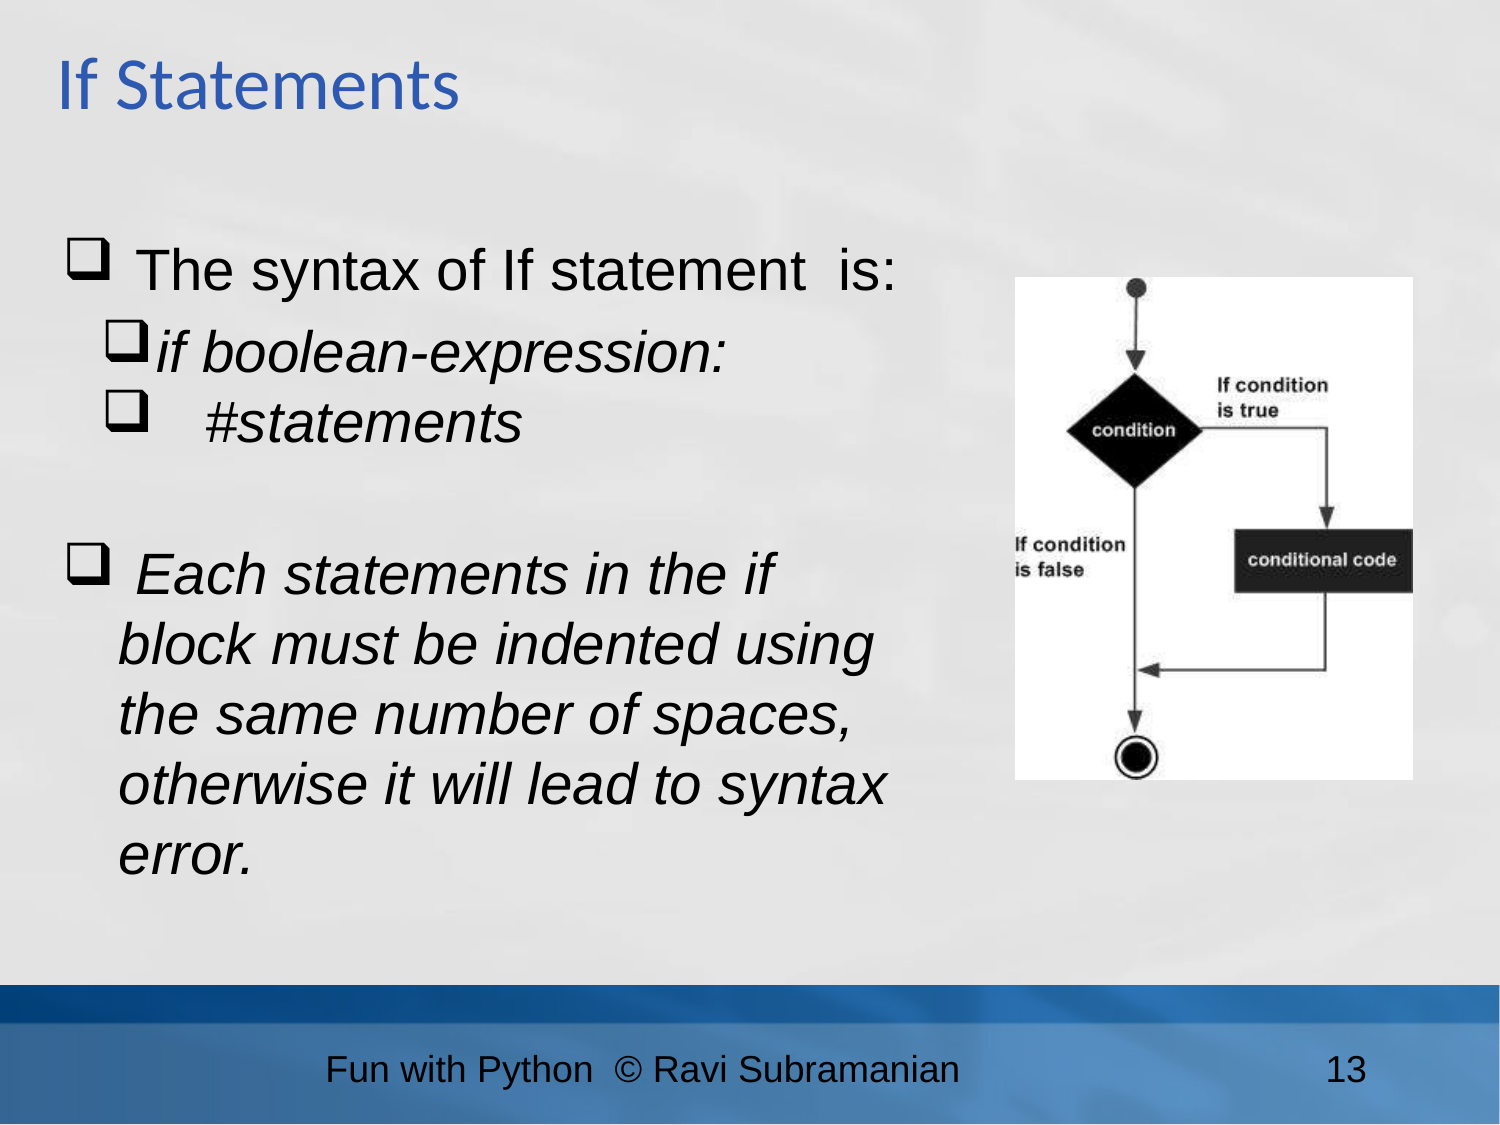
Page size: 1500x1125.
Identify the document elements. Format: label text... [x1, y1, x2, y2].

text_box If Statements [56, 0, 1431, 218]
text_box The syntax of If statement is: if boolean-expression: #statements Each statements in the if block must be indented using the same number of spaces, otherwise it will lead to syntax error. [62, 231, 921, 921]
picture [0, 0, 1500, 1125]
